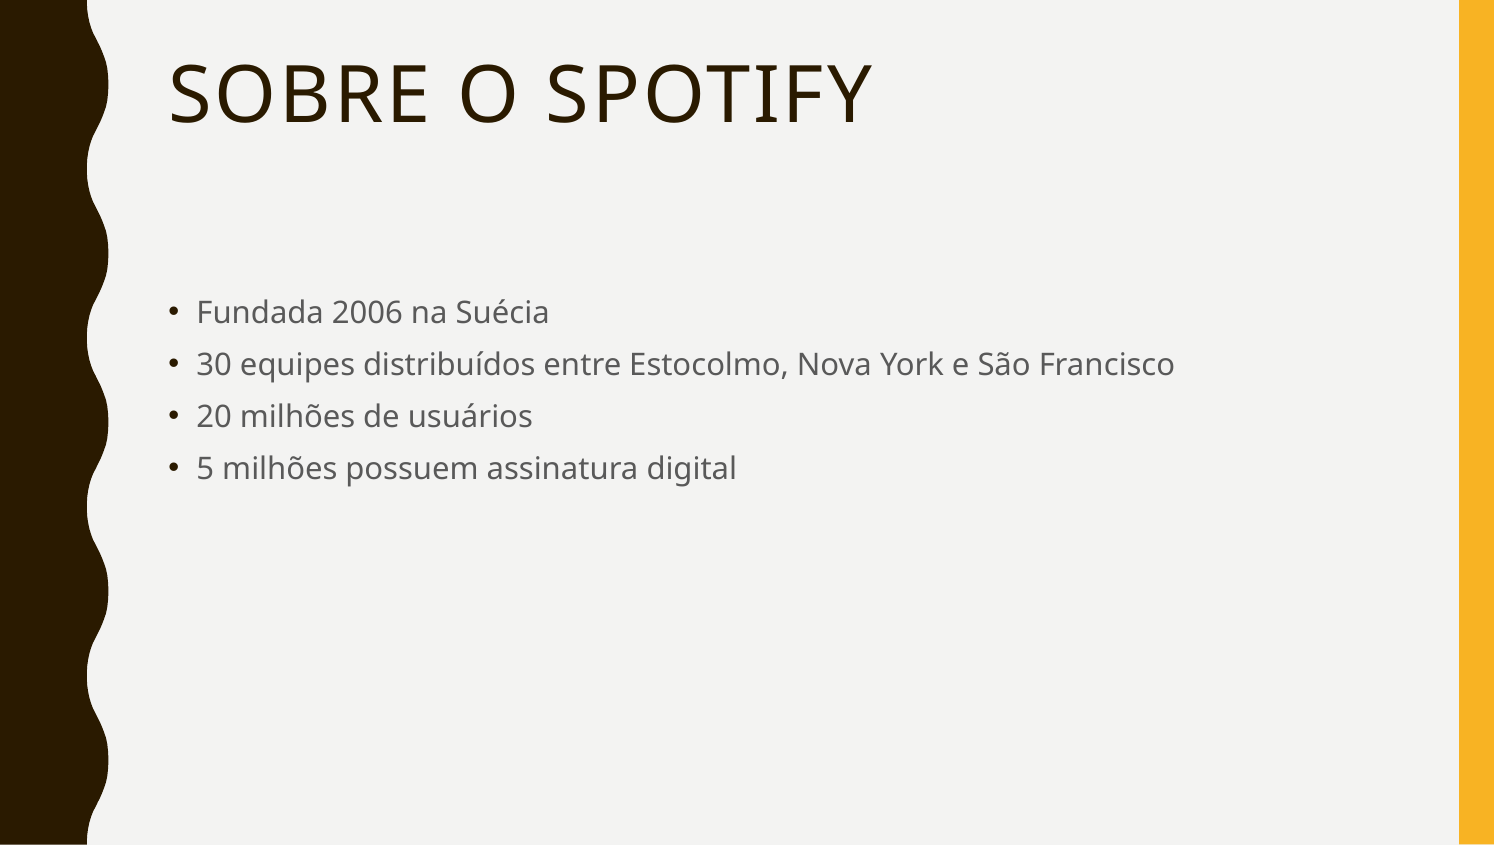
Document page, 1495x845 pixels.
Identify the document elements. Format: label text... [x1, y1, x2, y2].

title Sobre o Spotify [153, 47, 1401, 231]
list Fundada 2006 na Suécia 30 equipes distribuídos entre Estocolmo, Nova York e São Francisco 20 milhões de usuários 5 milhões possuem assinatura digital [153, 281, 1401, 725]
